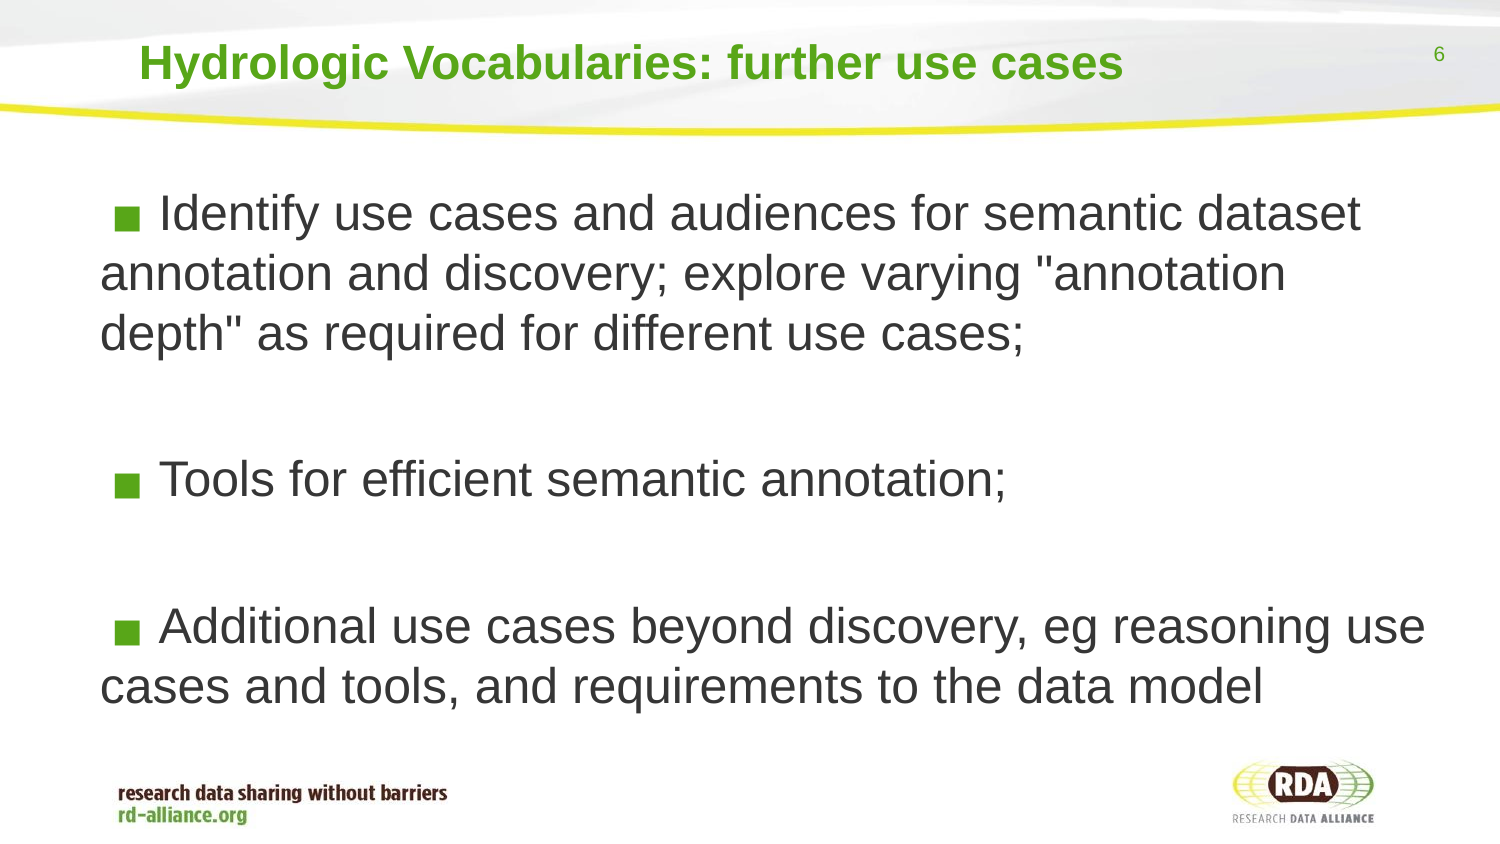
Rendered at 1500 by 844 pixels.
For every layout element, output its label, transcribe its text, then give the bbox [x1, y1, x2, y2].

title Hydrologic Vocabularies: further use cases [123, 0, 1365, 121]
picture [0, 0, 1500, 844]
list Identify use cases and audiences for semantic dataset annotation and discovery; explore varying "annotation depth" as required for different use cases; Tools for efficient semantic annotation; Additional use cases beyond discovery, eg reasoning use cases and tools, and requirements to the data model [28, 164, 1459, 754]
